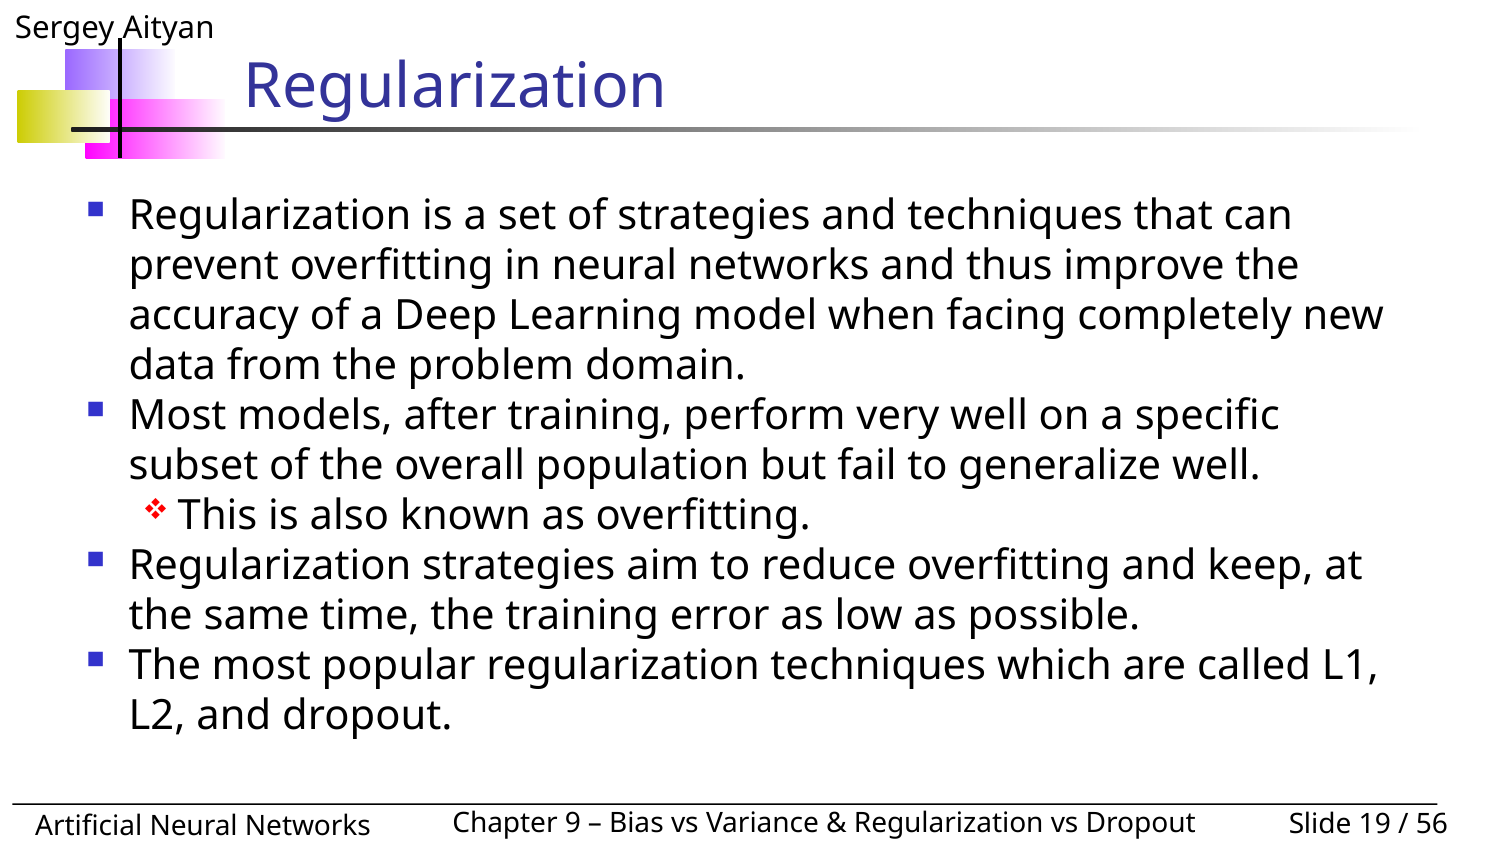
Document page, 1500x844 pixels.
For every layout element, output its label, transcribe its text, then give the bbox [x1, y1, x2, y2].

title Regularization [228, 46, 1332, 128]
list Regularization is a set of strategies and techniques that can prevent overfitting in neural networks and thus improve the accuracy of a Deep Learning model when facing completely new data from the problem domain. Most models, after training, perform very well on a specific subset of the overall population but fail to generalize well. This is also known as overfitting. Regularization strategies aim to reduce overfitting and keep, at the same time, the training error as low as possible. The most popular regularization techniques which are called L1, L2, and dropout. [71, 180, 1425, 748]
